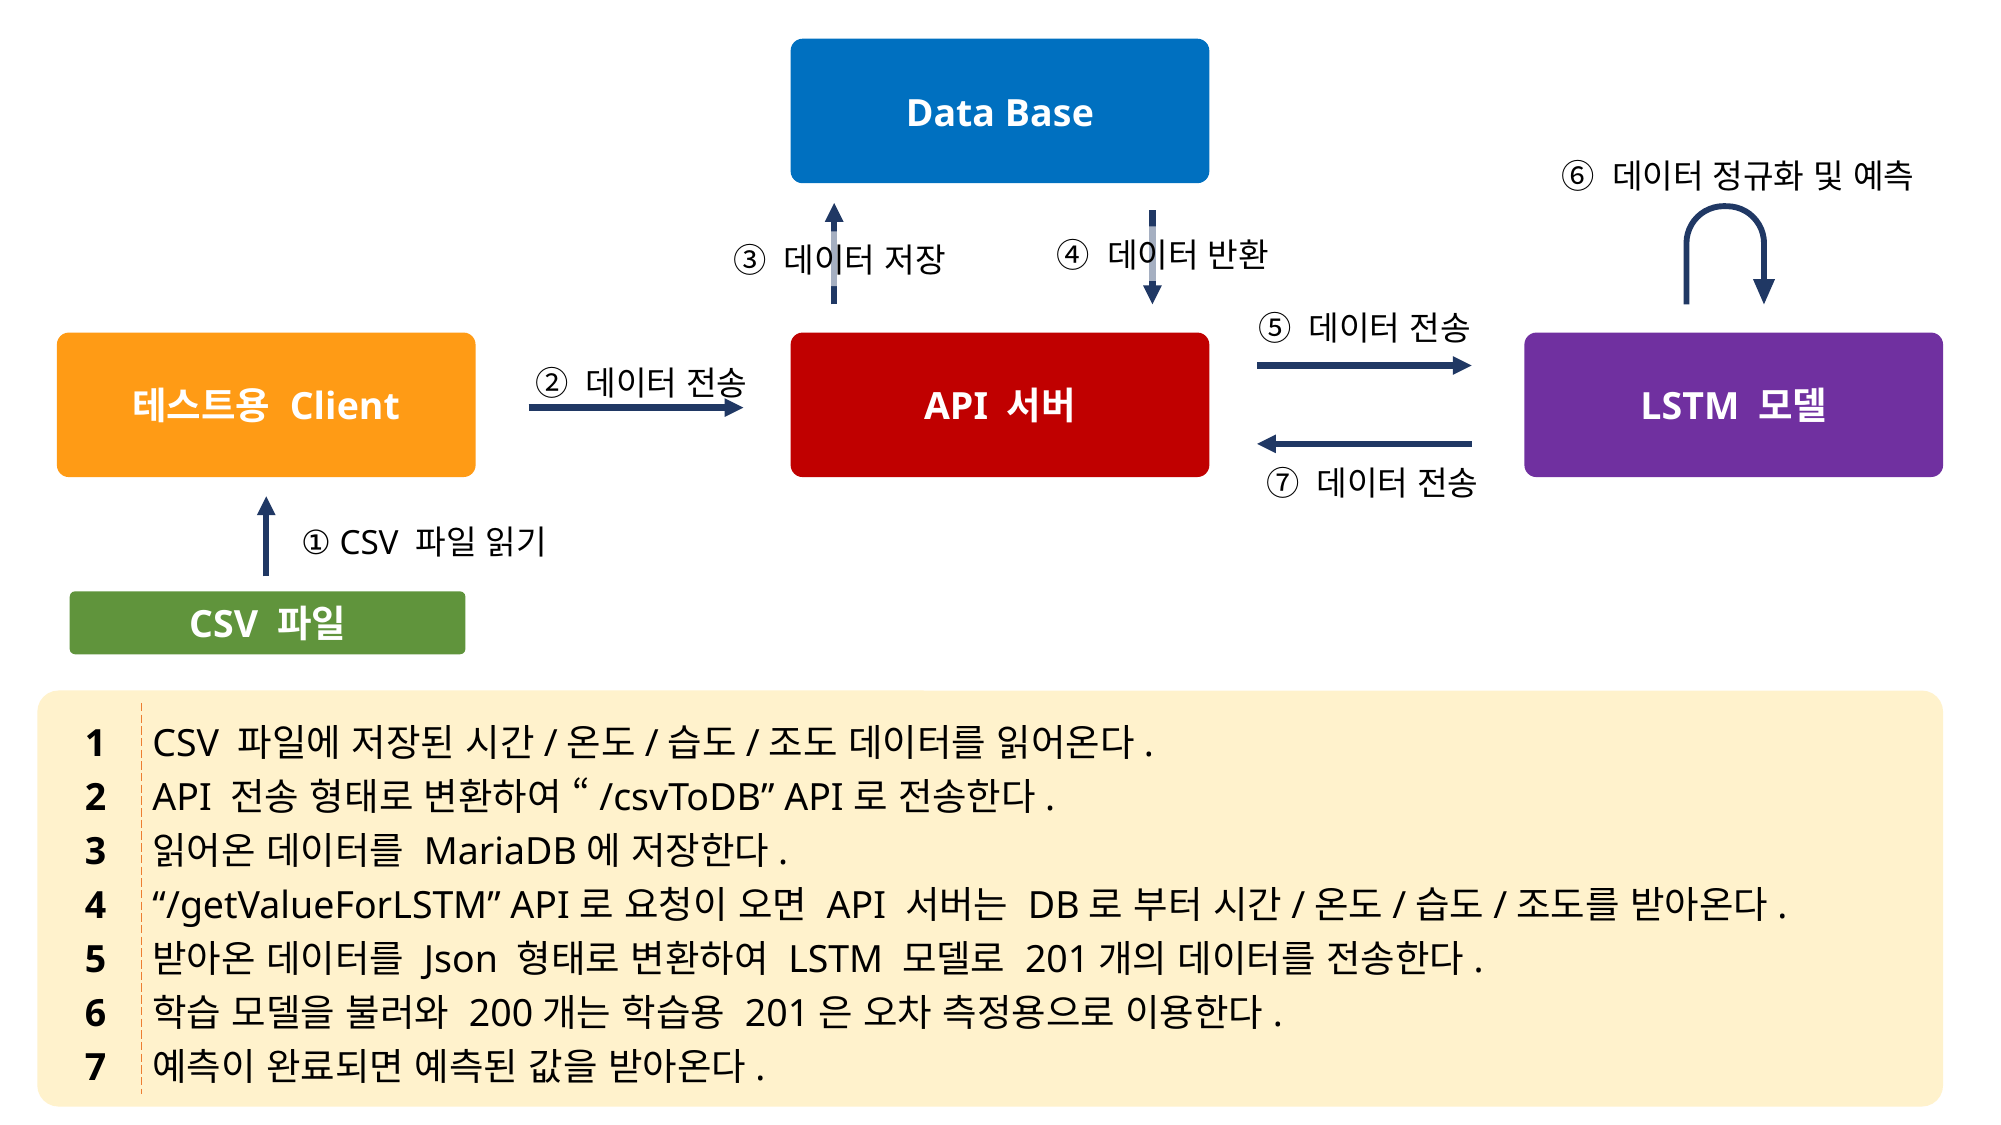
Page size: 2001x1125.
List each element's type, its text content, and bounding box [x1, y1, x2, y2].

text_box ④ 데이터 반환 [1041, 226, 1152, 281]
text_box 1 2 3 4 5 6 7 [70, 702, 122, 1096]
text_box ③ 데이터 저장 [718, 231, 834, 287]
text_box ③ 데이터 저장 [835, 231, 961, 287]
text_box [1682, 203, 1777, 307]
text_box [36, 689, 1945, 1108]
text_box CSV 파일 [68, 590, 467, 656]
text_box ⑥ 데이터 정규화 및 예측 [1546, 147, 1930, 203]
text_box LSTM 모델 [1523, 331, 1945, 479]
text_box ② 데이터 전송 [520, 354, 763, 410]
text_box ⑦ 데이터 전송 [1251, 454, 1494, 510]
text_box API 서버 [789, 331, 1211, 479]
text_box ⑤ 데이터 전송 [1243, 300, 1486, 355]
text_box 테스트용 Client [55, 331, 477, 479]
text_box ④ 데이터 반환 [1153, 226, 1284, 281]
text_box Data Base [789, 37, 1211, 185]
text_box CSV 파일에 저장된 시간/온도/습도/조도 데이터를 읽어온다. API 전송 형태로 변환하여 “/csvToDB” API로 전송한다. 읽어온 데이터를 MariaDB에 저장한다. “/getValueForLSTM” API로 요청이 오면 API 서버는 DB로 부터 시간/온도/습도/조도를 받아온다. 받아온 데이터를 Json 형태로 변환하여 LSTM 모델로 201개의 데이터를 전송한다. 학습 모델을 불러와 200개는 학습용 201은 오차 측정용으로 이용한다. 예측이 완료되면 예측된 값을 받아온다. [137, 702, 1802, 1096]
text_box ① CSV 파일 읽기 [286, 513, 562, 569]
